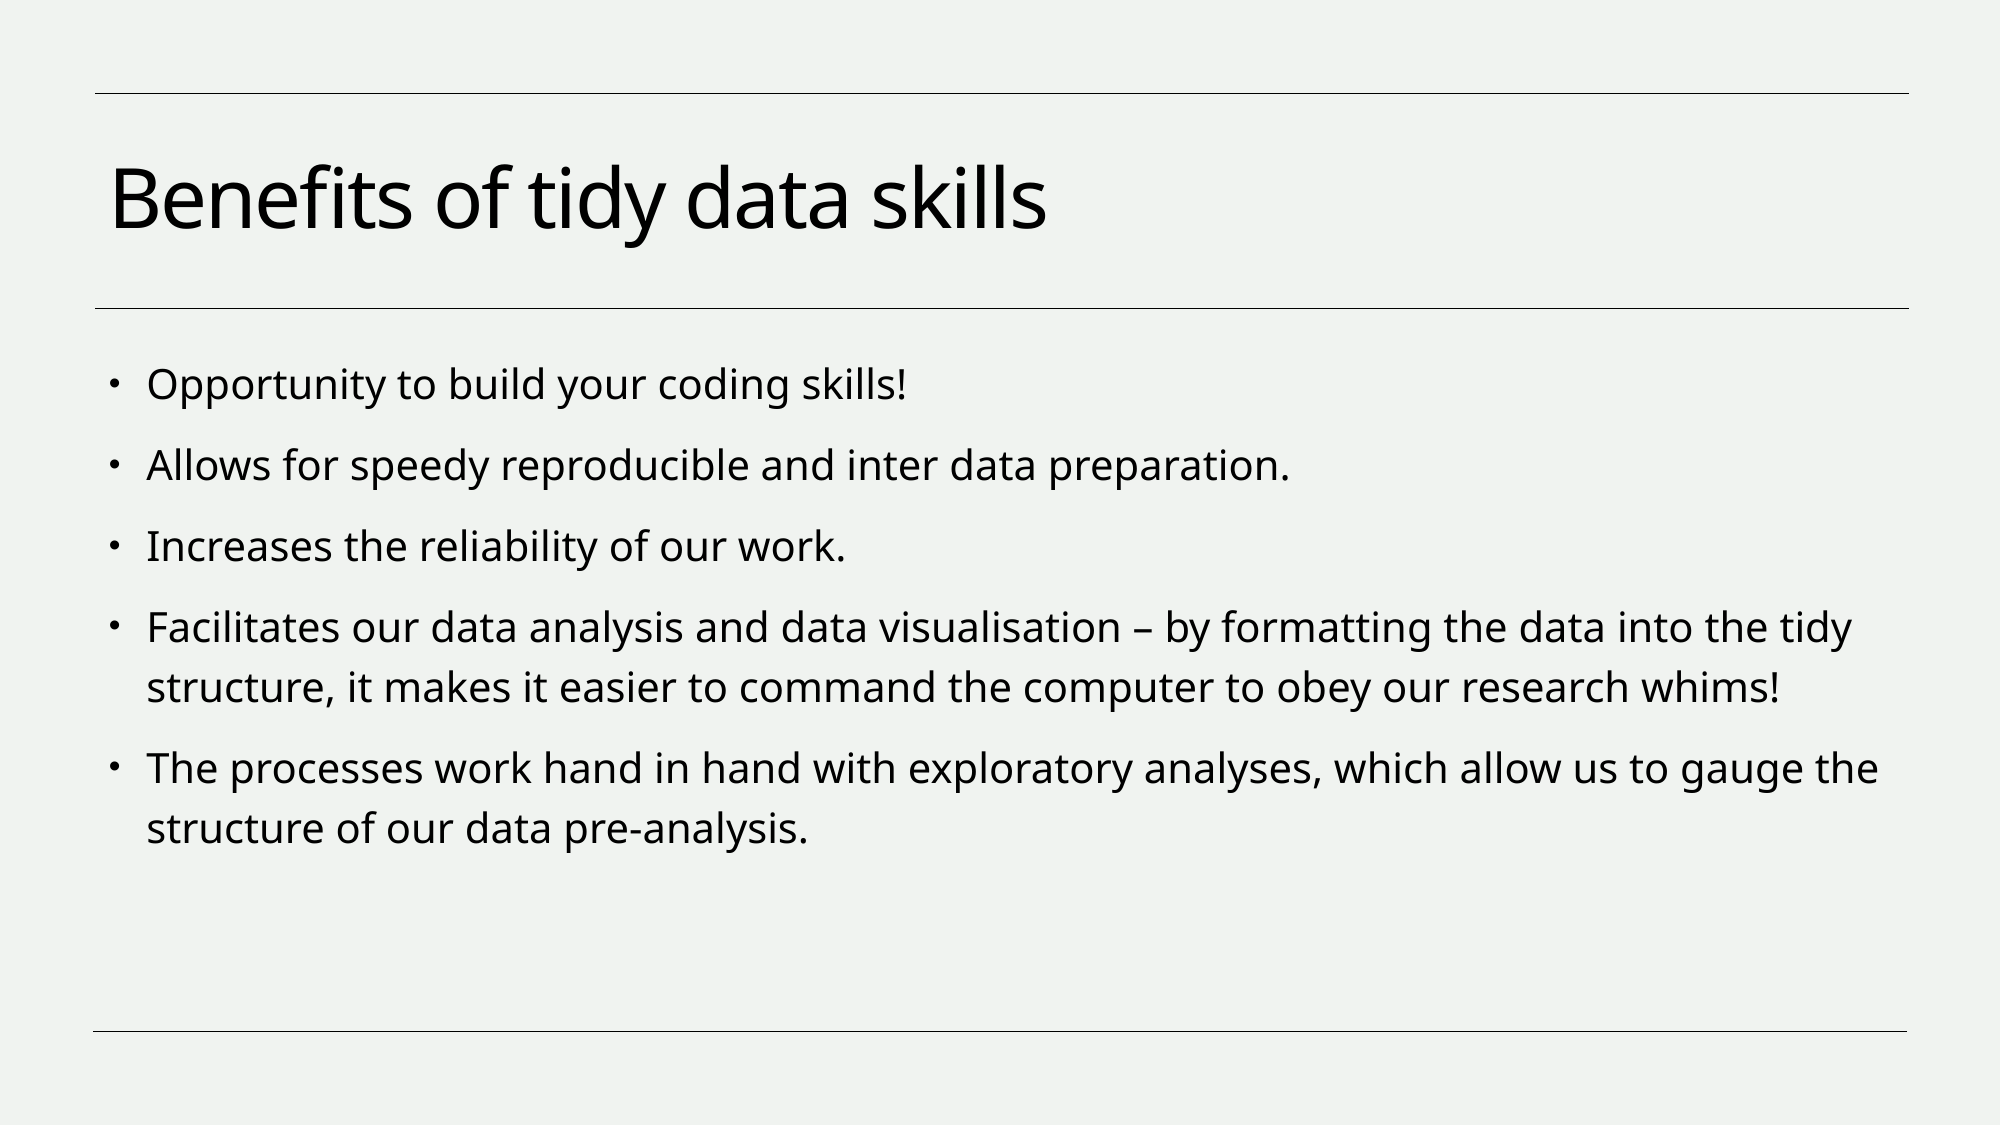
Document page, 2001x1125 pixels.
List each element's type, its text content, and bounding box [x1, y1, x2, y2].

title Benefits of tidy data skills [93, 113, 1907, 291]
list Opportunity to build your coding skills! Allows for speedy reproducible and inter data preparation. Increases the reliability of our work. Facilitates our data analysis and data visualisation – by formatting the data into the tidy structure, it makes it easier to command the computer to obey our research whims! The processes work hand in hand with exploratory analyses, which allow us to gauge the structure of our data pre-analysis. [93, 340, 1908, 983]
